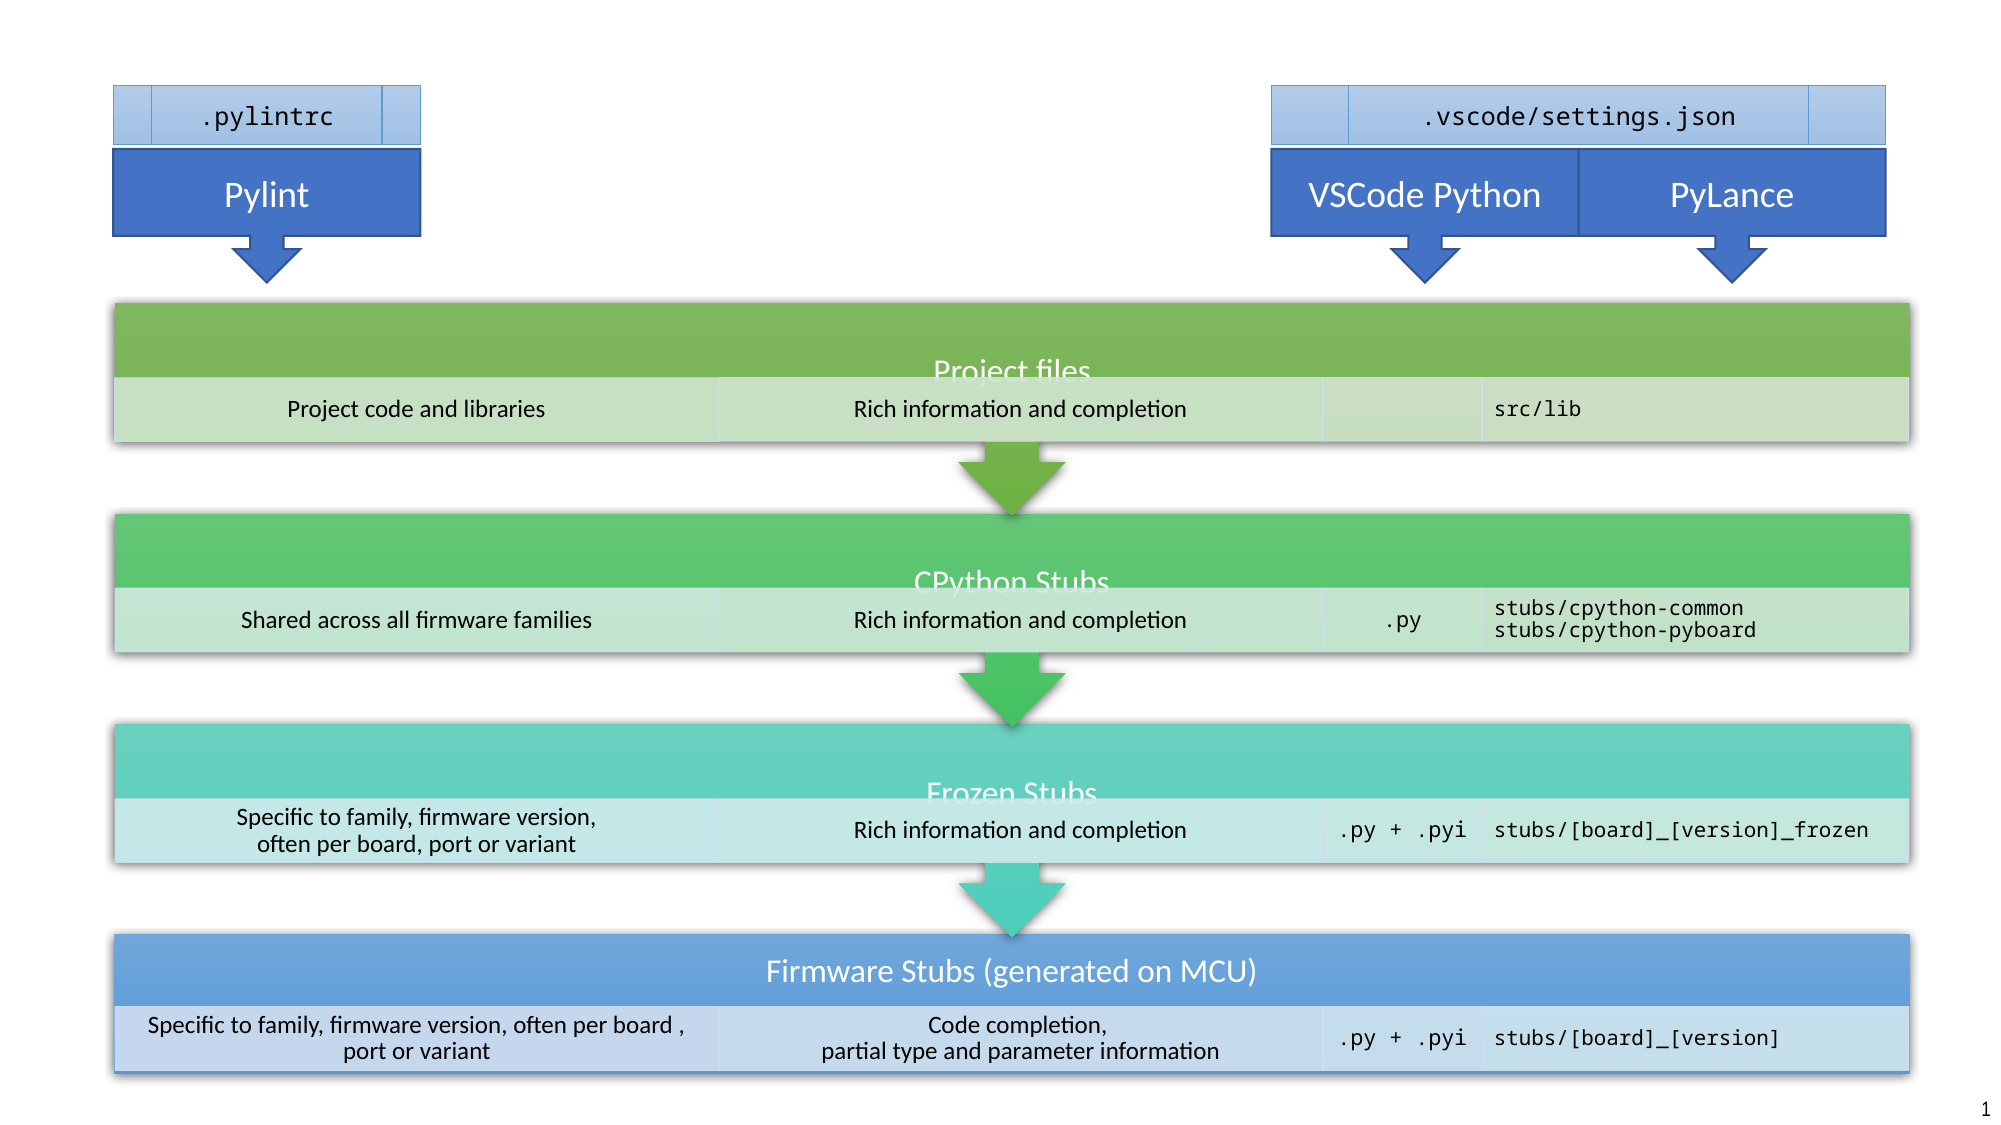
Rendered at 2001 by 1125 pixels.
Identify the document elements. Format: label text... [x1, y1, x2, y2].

text_box VSCode Python [1270, 147, 1577, 285]
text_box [114, 302, 1910, 1074]
text_box .vscode/settings.json [1271, 85, 1886, 145]
text_box .pylintrc [113, 85, 421, 145]
text_box Pylint [112, 147, 422, 285]
text_box PyLance [1577, 147, 1887, 285]
